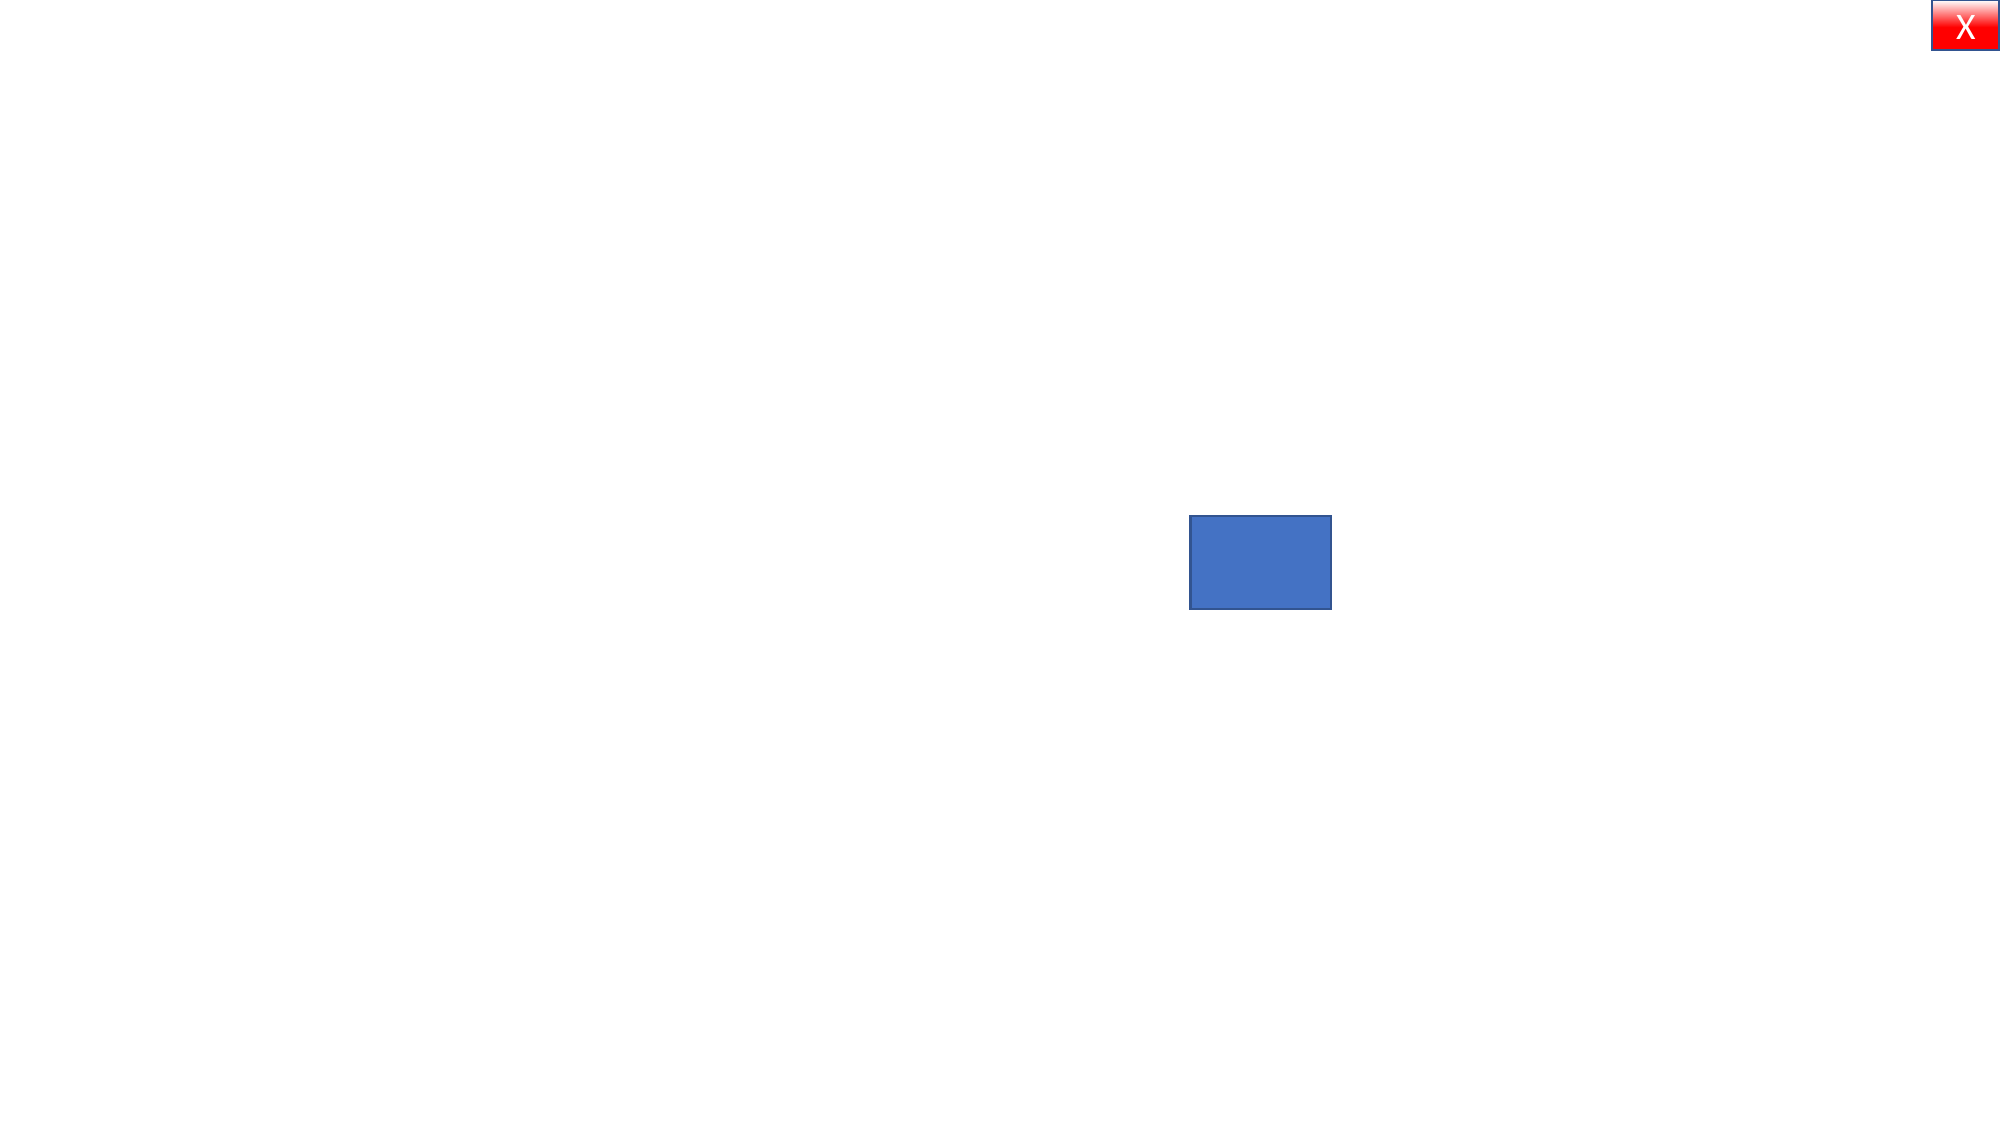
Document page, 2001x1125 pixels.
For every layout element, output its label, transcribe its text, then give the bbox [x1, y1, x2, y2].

text_box X [1931, 0, 2000, 51]
text_box [1189, 515, 1332, 610]
